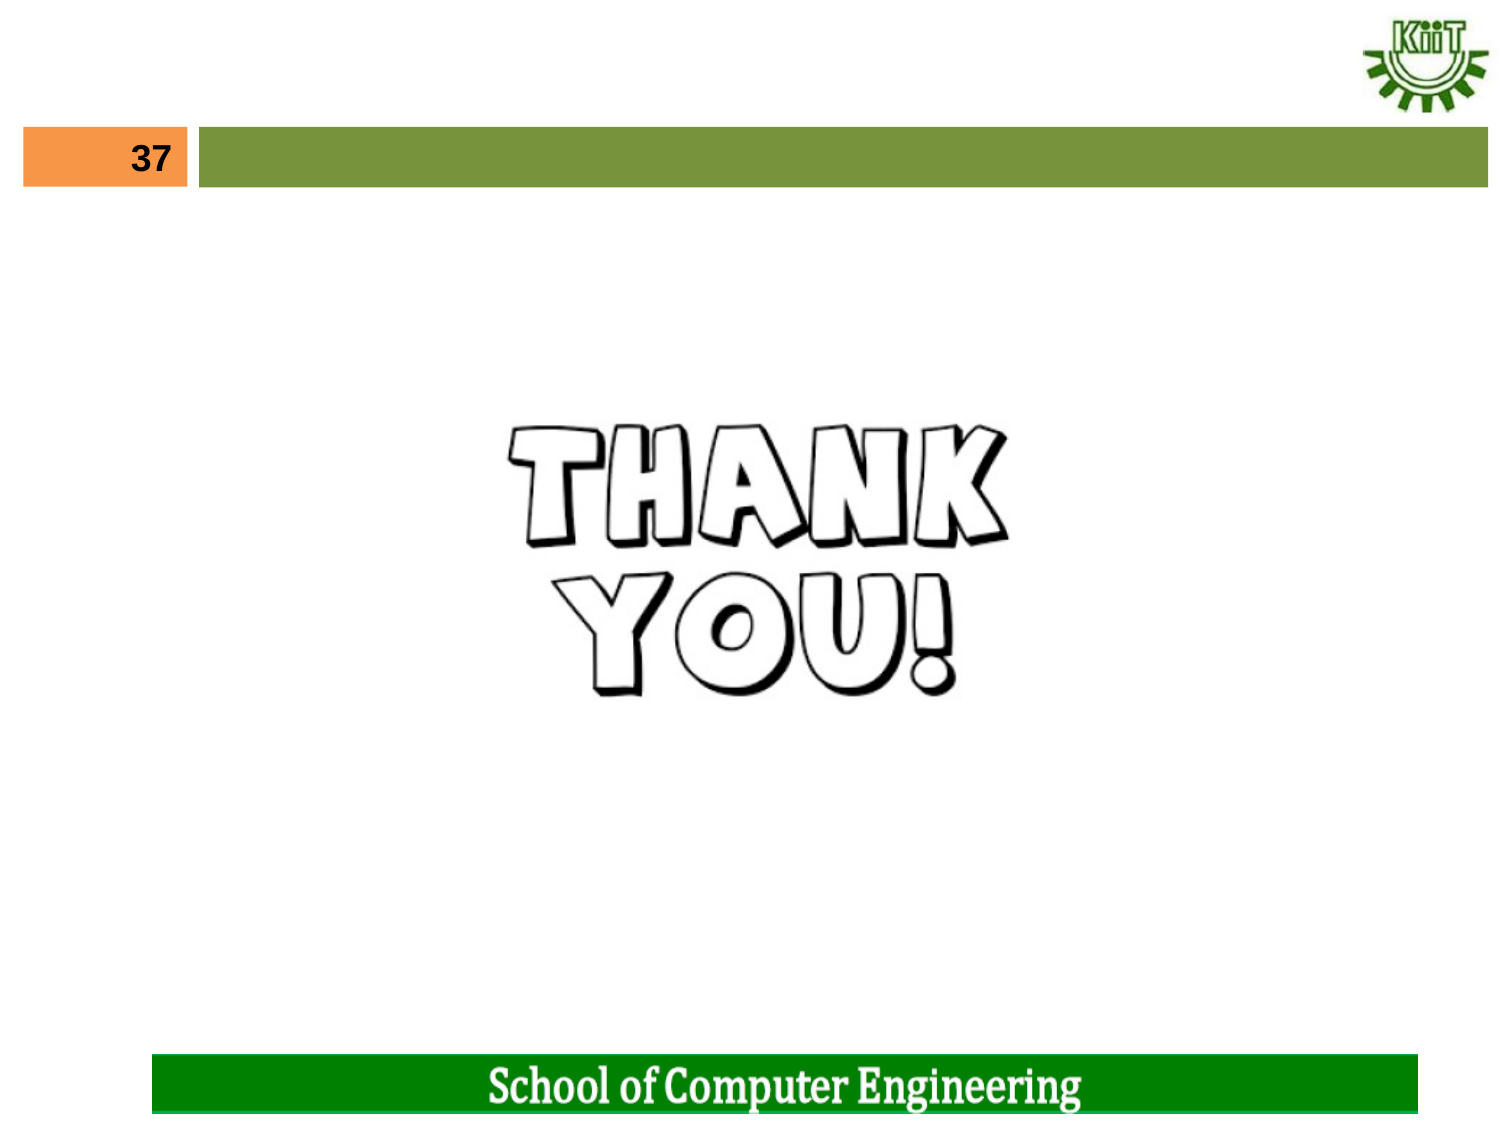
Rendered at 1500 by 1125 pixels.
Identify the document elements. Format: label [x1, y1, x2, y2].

text_box [199, 126, 1489, 188]
picture [1347, 11, 1500, 118]
picture [152, 1054, 1419, 1114]
text_box [23, 126, 188, 187]
picture [454, 398, 1046, 727]
